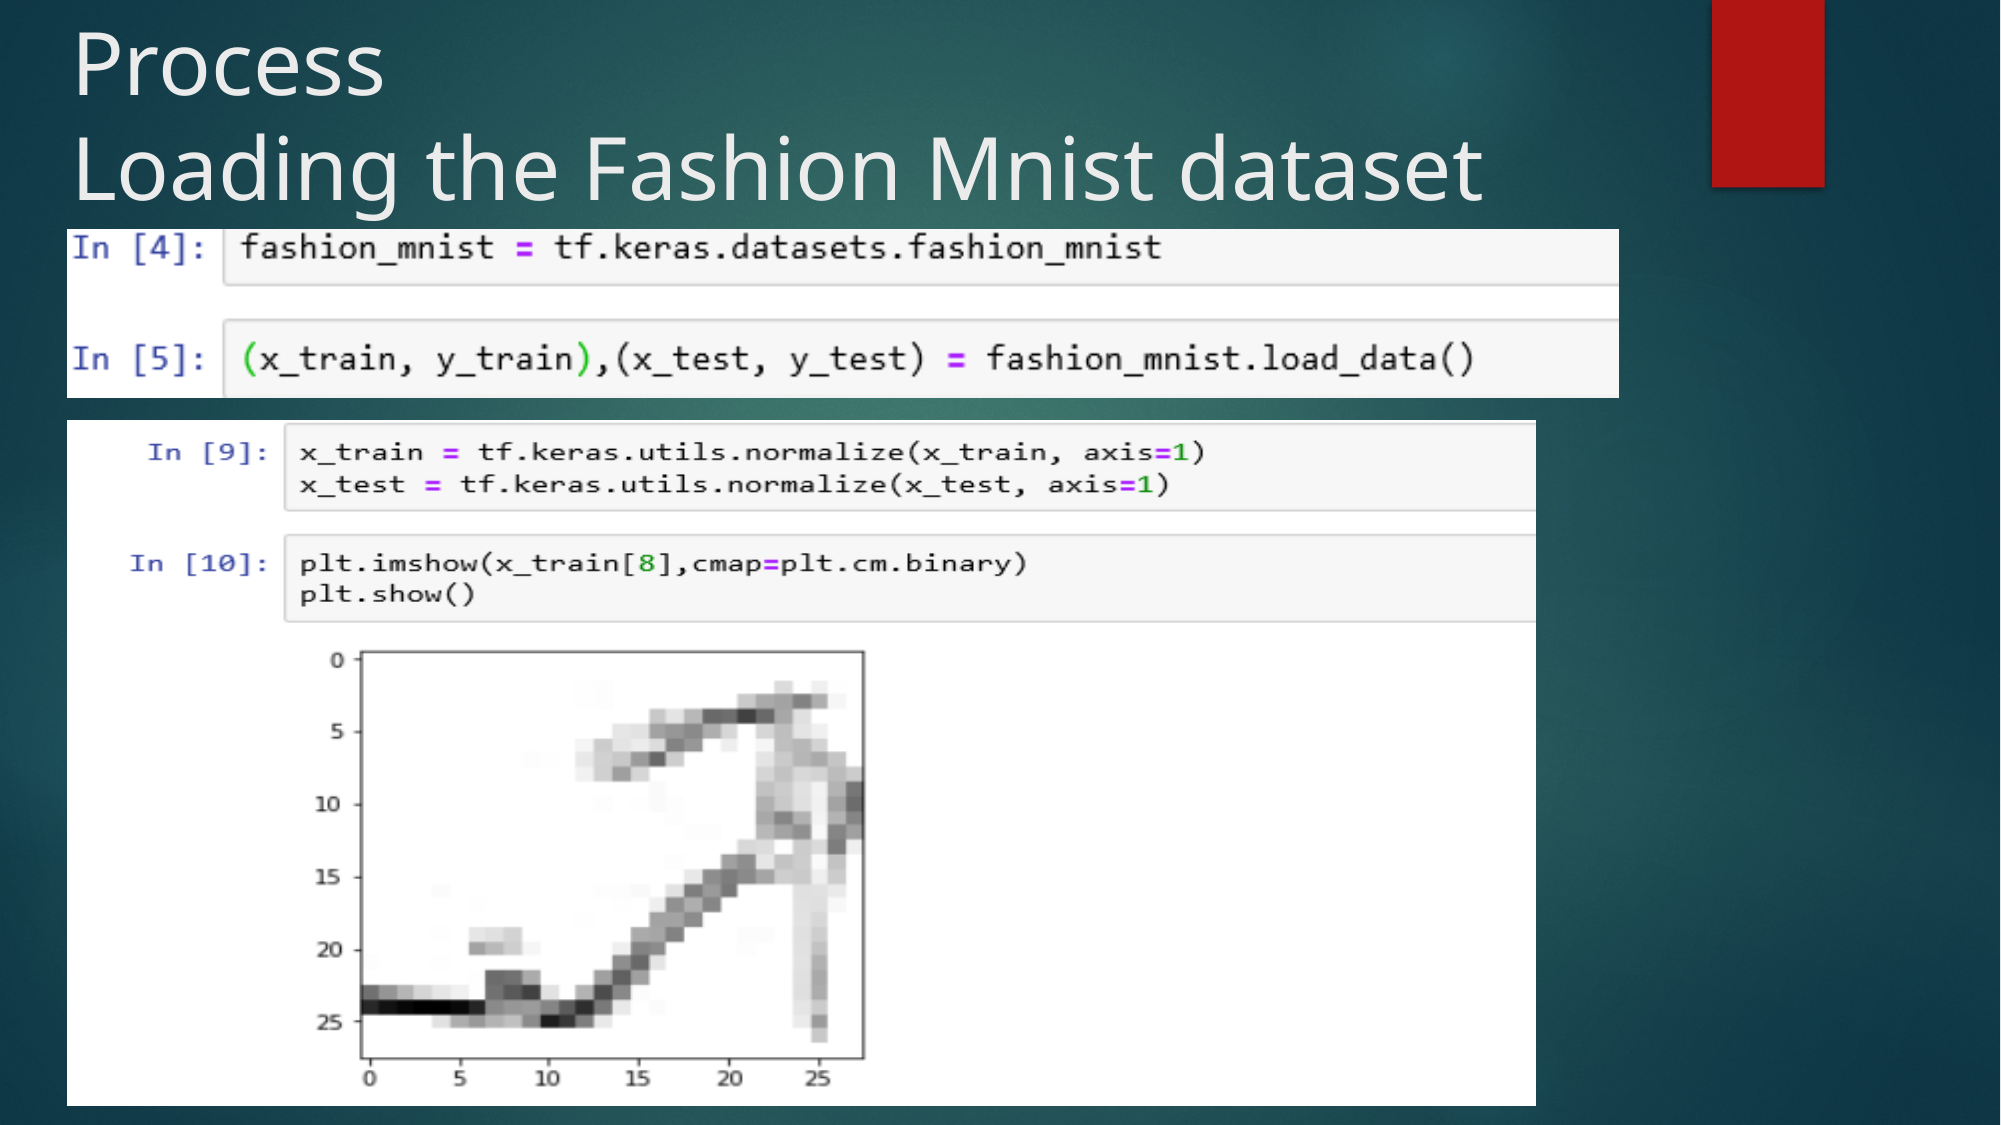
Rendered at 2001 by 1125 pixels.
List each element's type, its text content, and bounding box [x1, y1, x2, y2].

picture [67, 229, 1619, 398]
picture [0, 420, 1575, 1125]
title Process Loading the Fashion Mnist dataset and display the image [56, 0, 1599, 230]
